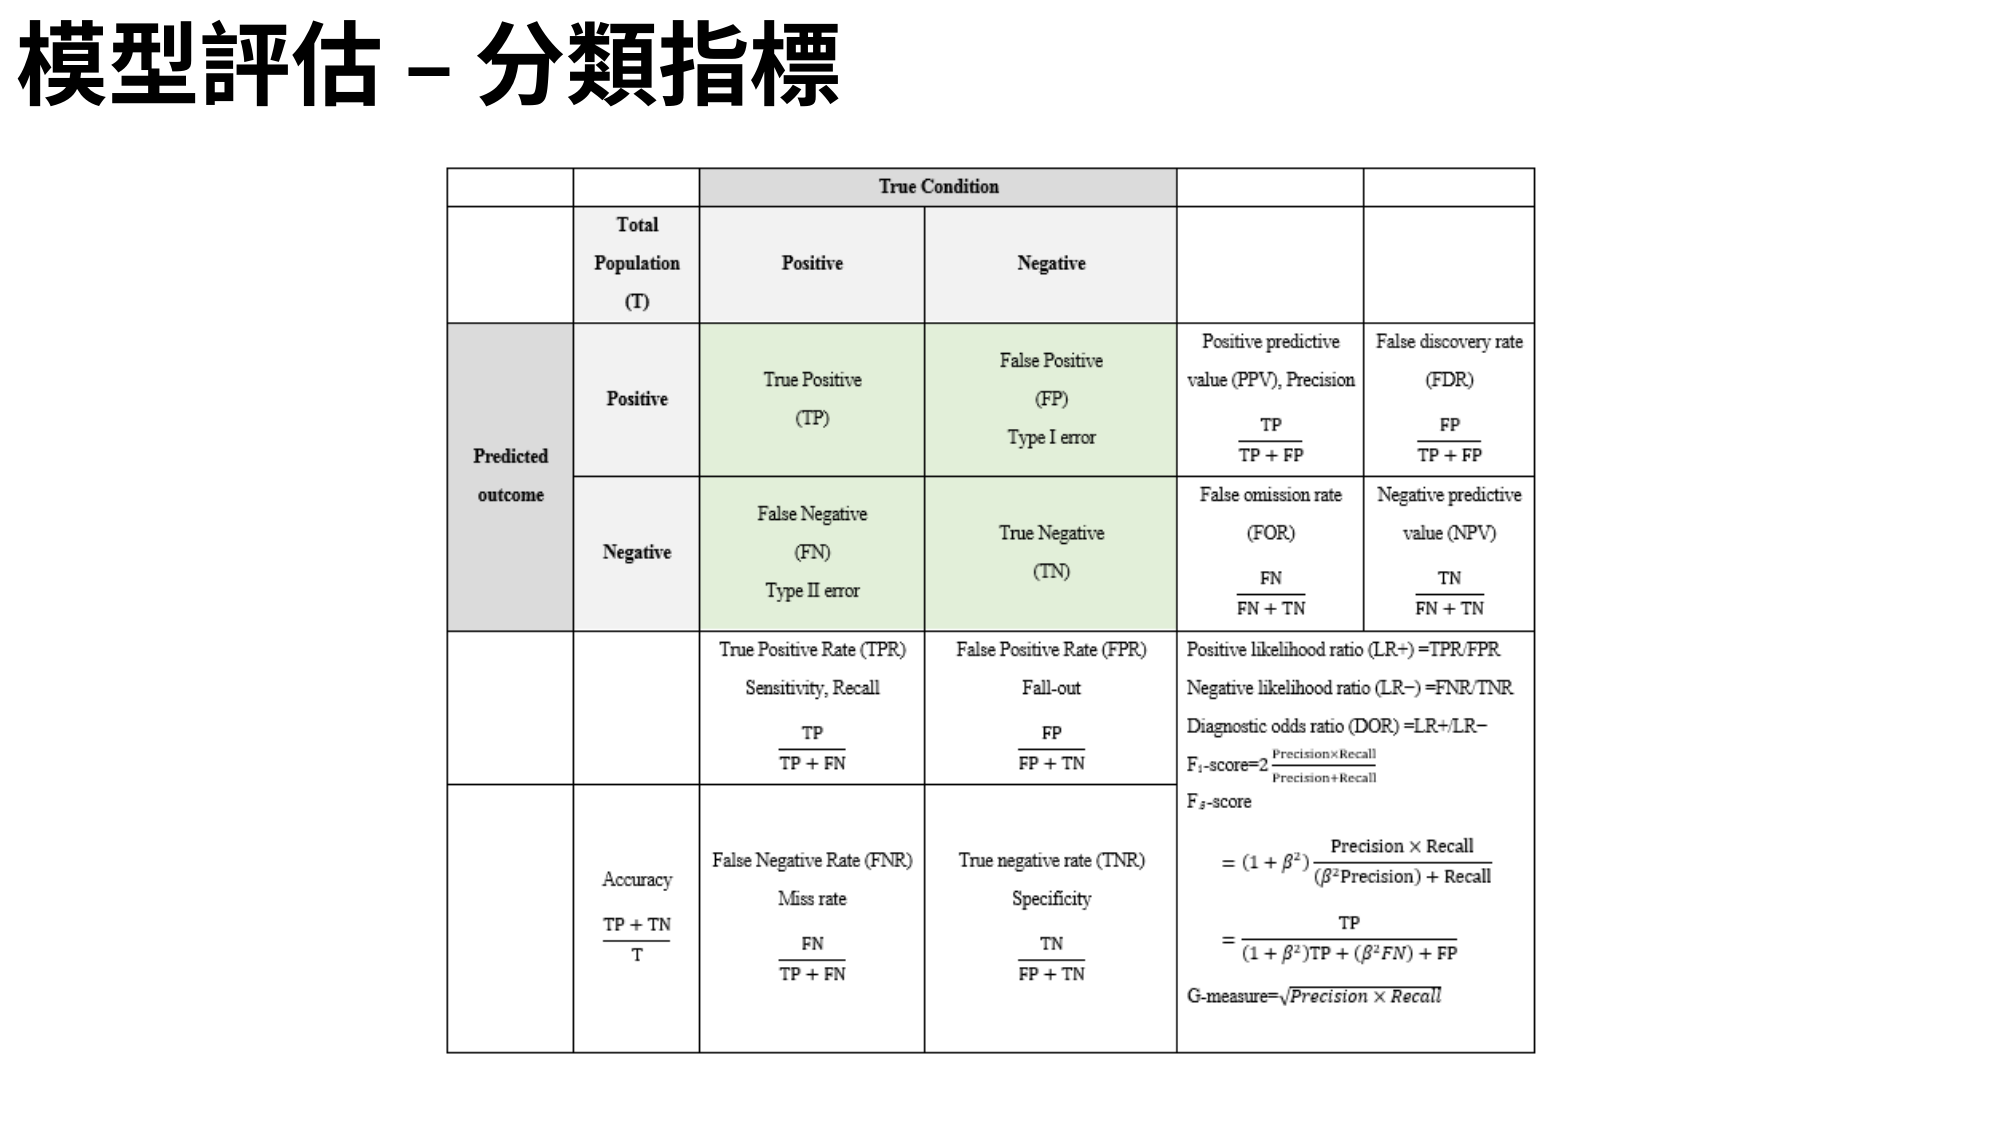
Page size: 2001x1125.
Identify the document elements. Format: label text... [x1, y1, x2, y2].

picture [442, 155, 1558, 1065]
text_box 模型評估 – 分類指標 [1, 0, 858, 125]
